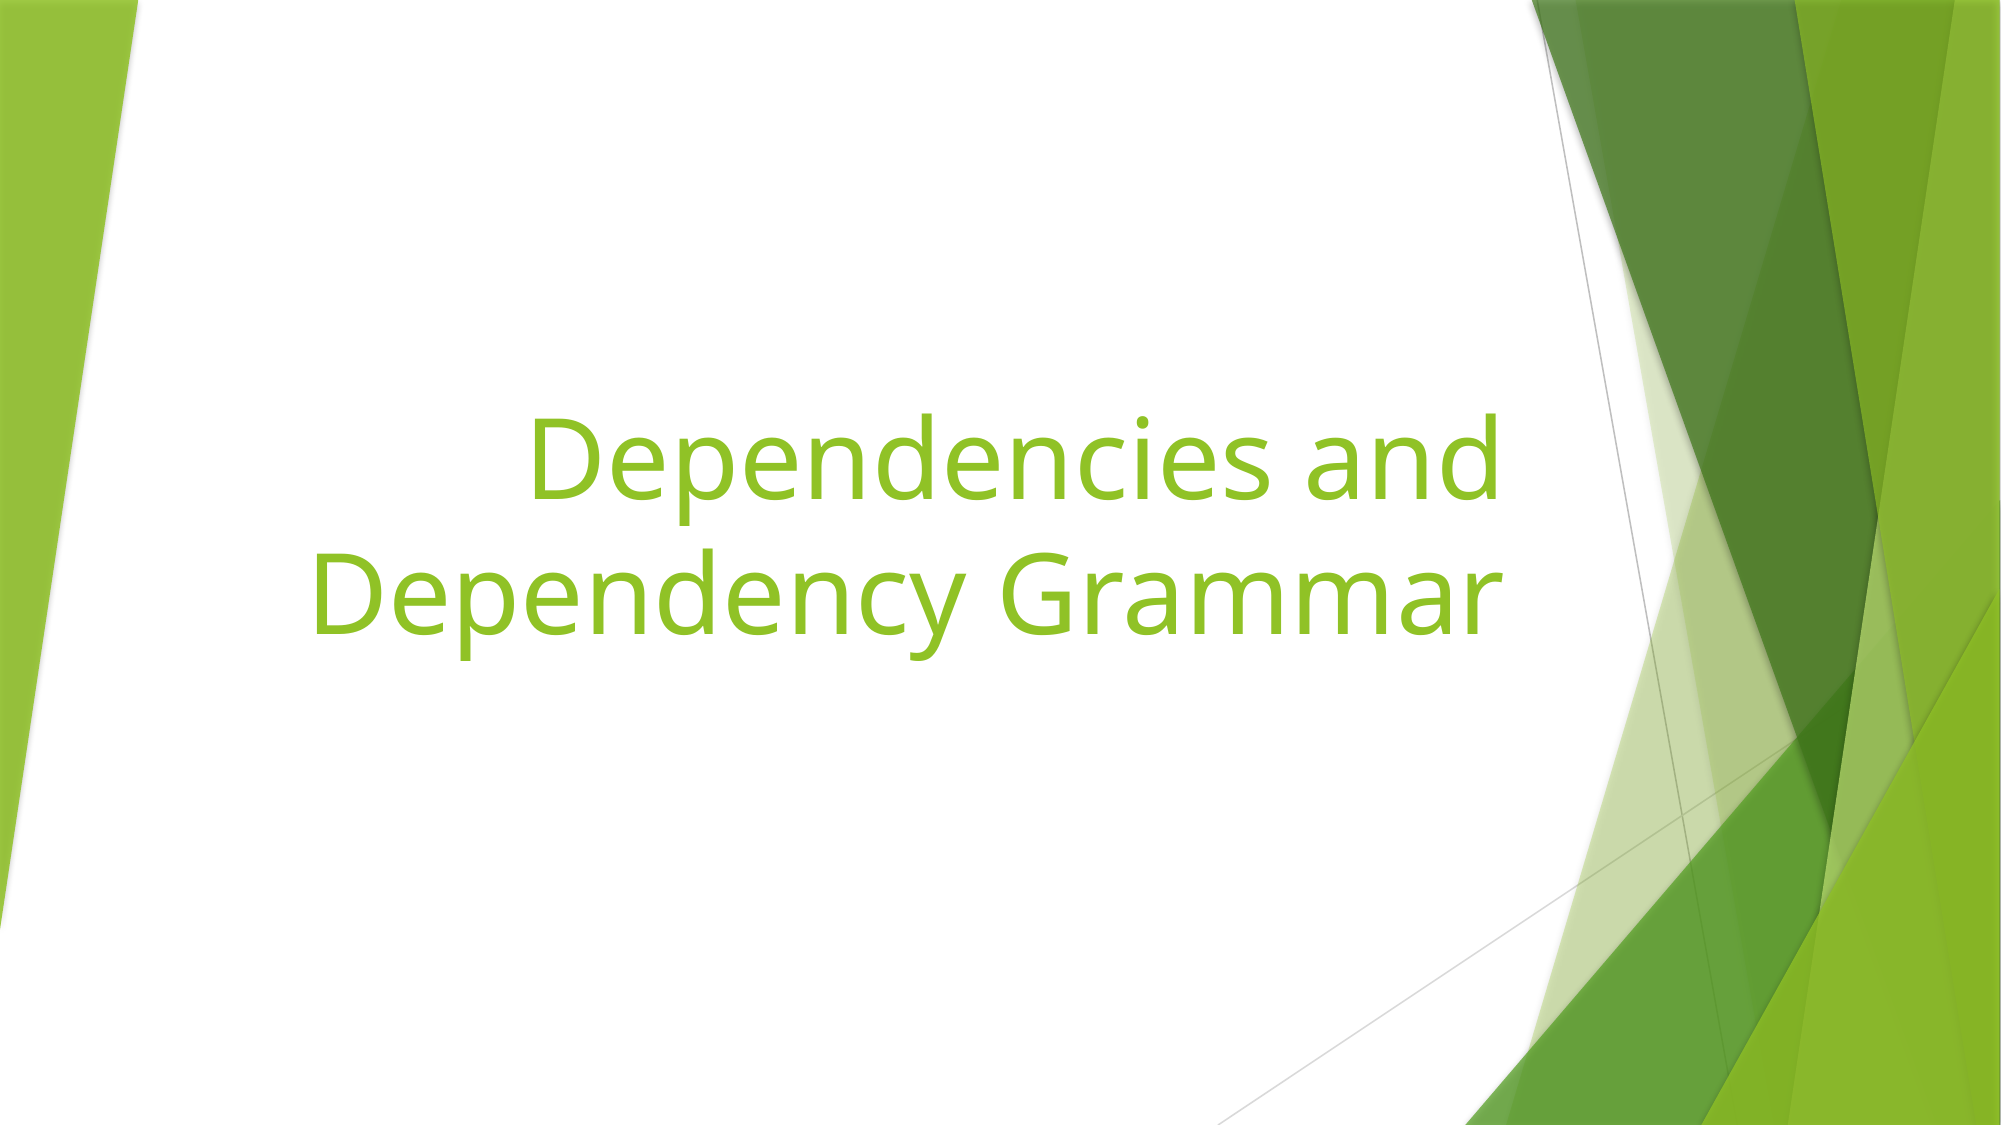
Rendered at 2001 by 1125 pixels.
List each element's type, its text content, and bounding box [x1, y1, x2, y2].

title Dependencies and Dependency Grammar [247, 394, 1522, 665]
